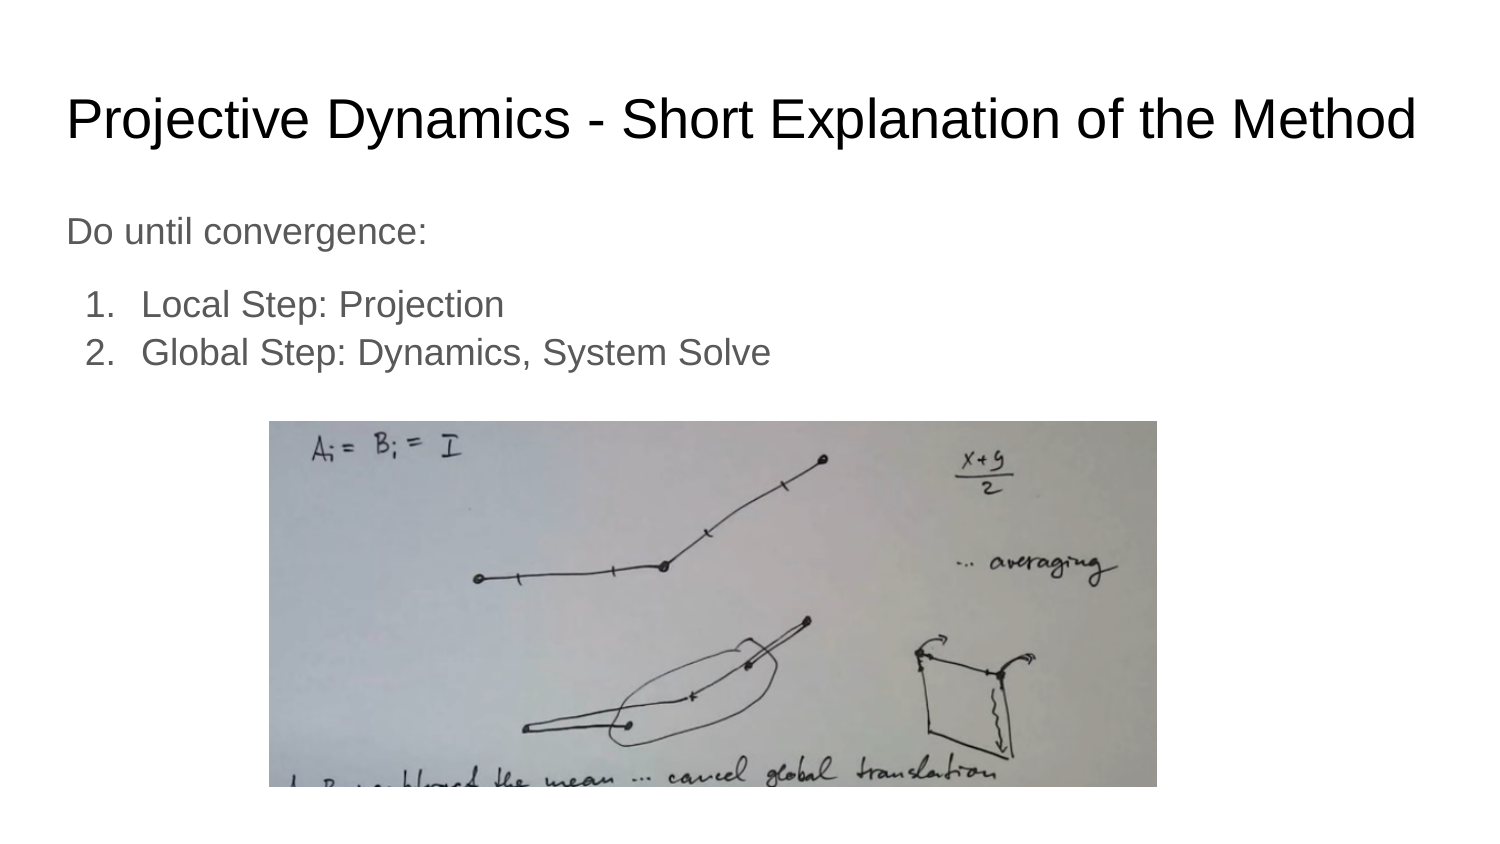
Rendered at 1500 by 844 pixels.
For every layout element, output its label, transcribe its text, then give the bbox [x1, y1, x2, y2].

list Do until convergence: Local Step: Projection Global Step: Dynamics, System Solve [51, 189, 1449, 750]
picture [269, 421, 1157, 787]
title Projective Dynamics - Short Explanation of the Method [51, 72, 1449, 167]
